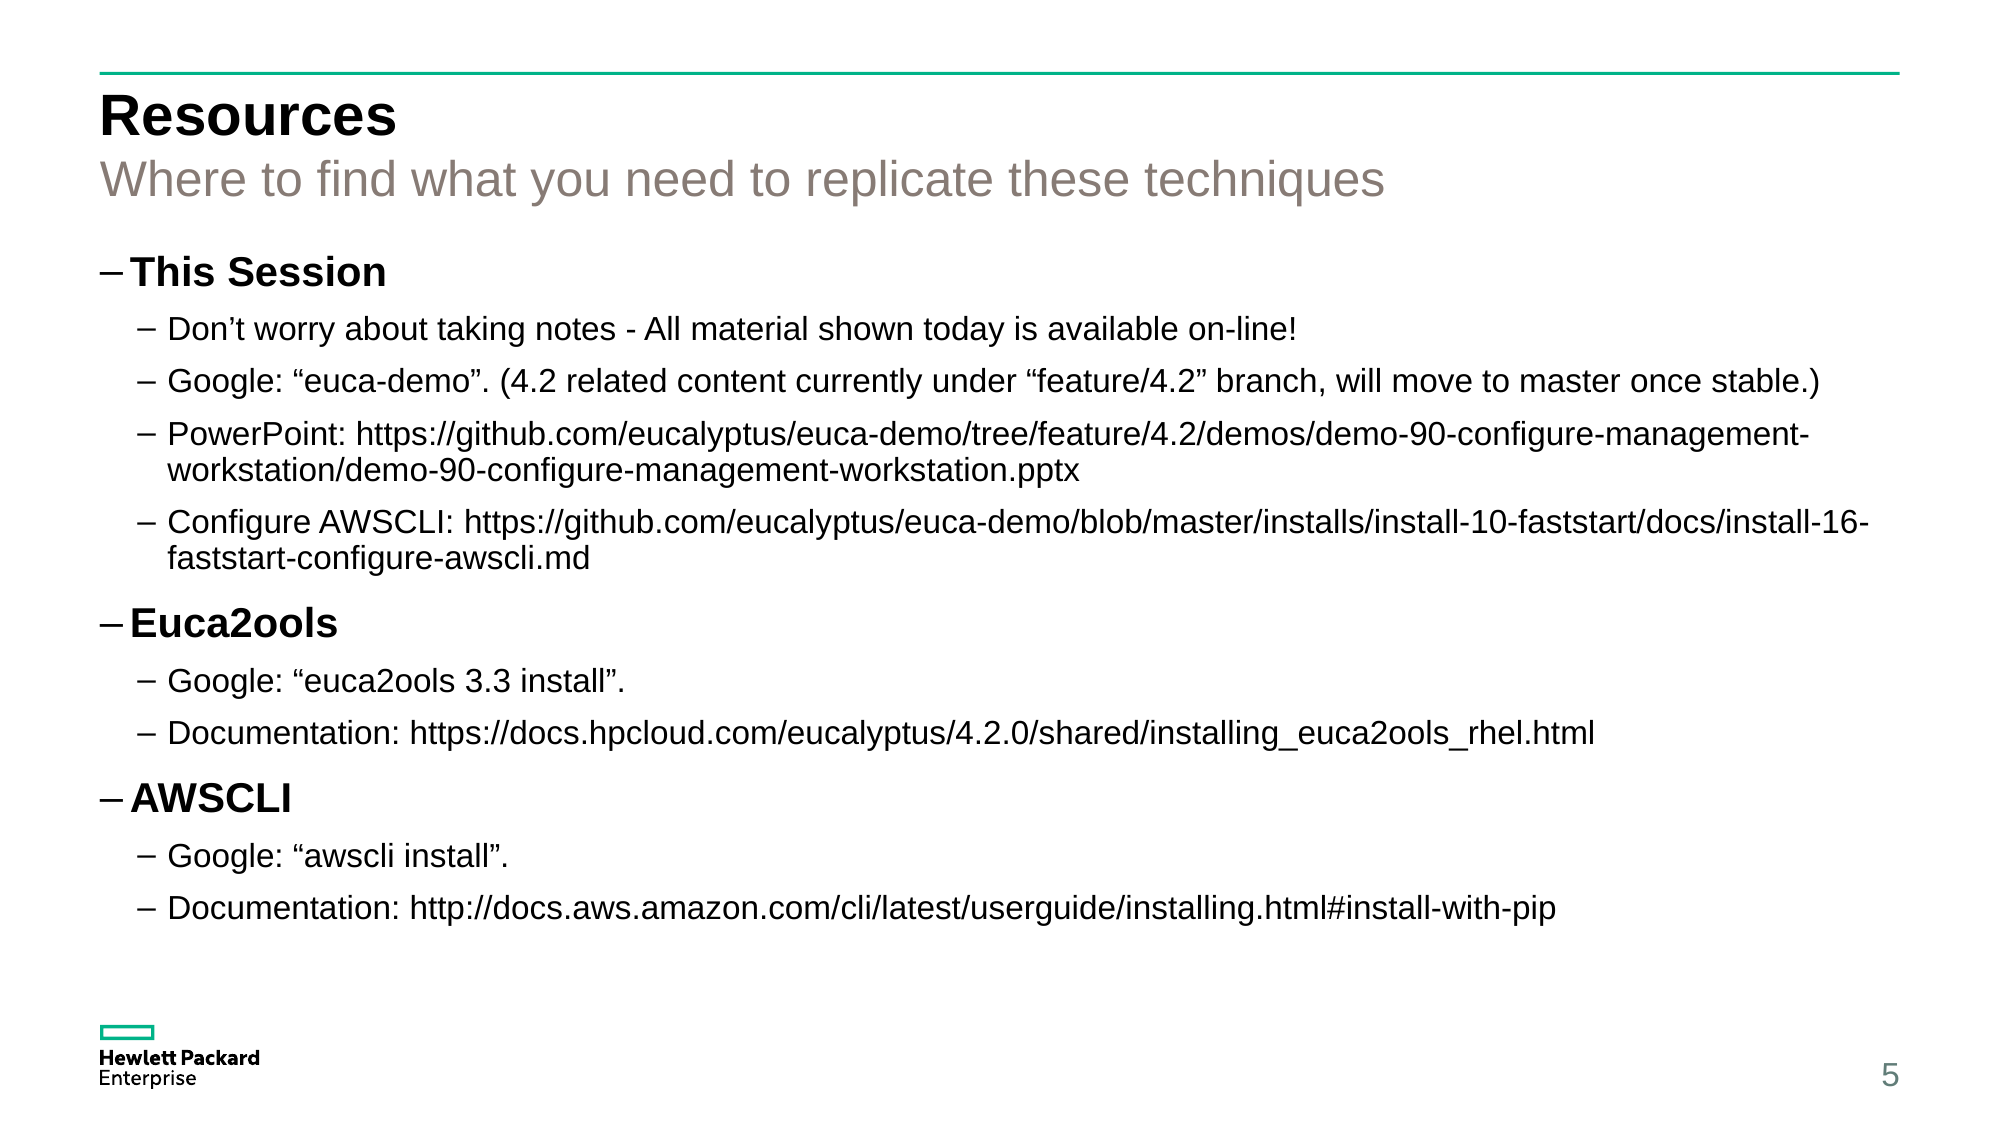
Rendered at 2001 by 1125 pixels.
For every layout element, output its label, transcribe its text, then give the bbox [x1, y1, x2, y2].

list This Session Don’t worry about taking notes - All material shown today is available on-line! Google: “euca-demo”. (4.2 related content currently under “feature/4.2” branch, will move to master once stable.) PowerPoint: https://github.com/eucalyptus/euca-demo/tree/feature/4.2/demos/demo-90-configure-management-workstation/demo-90-configure-management-workstation.pptx Configure AWSCLI: https://github.com/eucalyptus/euca-demo/blob/master/installs/install-10-faststart/docs/install-16-faststart-configure-awscli.md Euca2ools Google: “euca2ools 3.3 install”. Documentation: https://docs.hpcloud.com/eucalyptus/4.2.0/shared/installing_euca2ools_rhel.html AWSCLI Google: “awscli install”. Documentation: http://docs.aws.amazon.com/cli/latest/userguide/installing.html#install-with-pip [99, 249, 1900, 1000]
title Resources [99, 85, 1900, 153]
list Where to find what you need to replicate these techniques [99, 153, 1900, 216]
slide_number 5 [1812, 1054, 1900, 1093]
